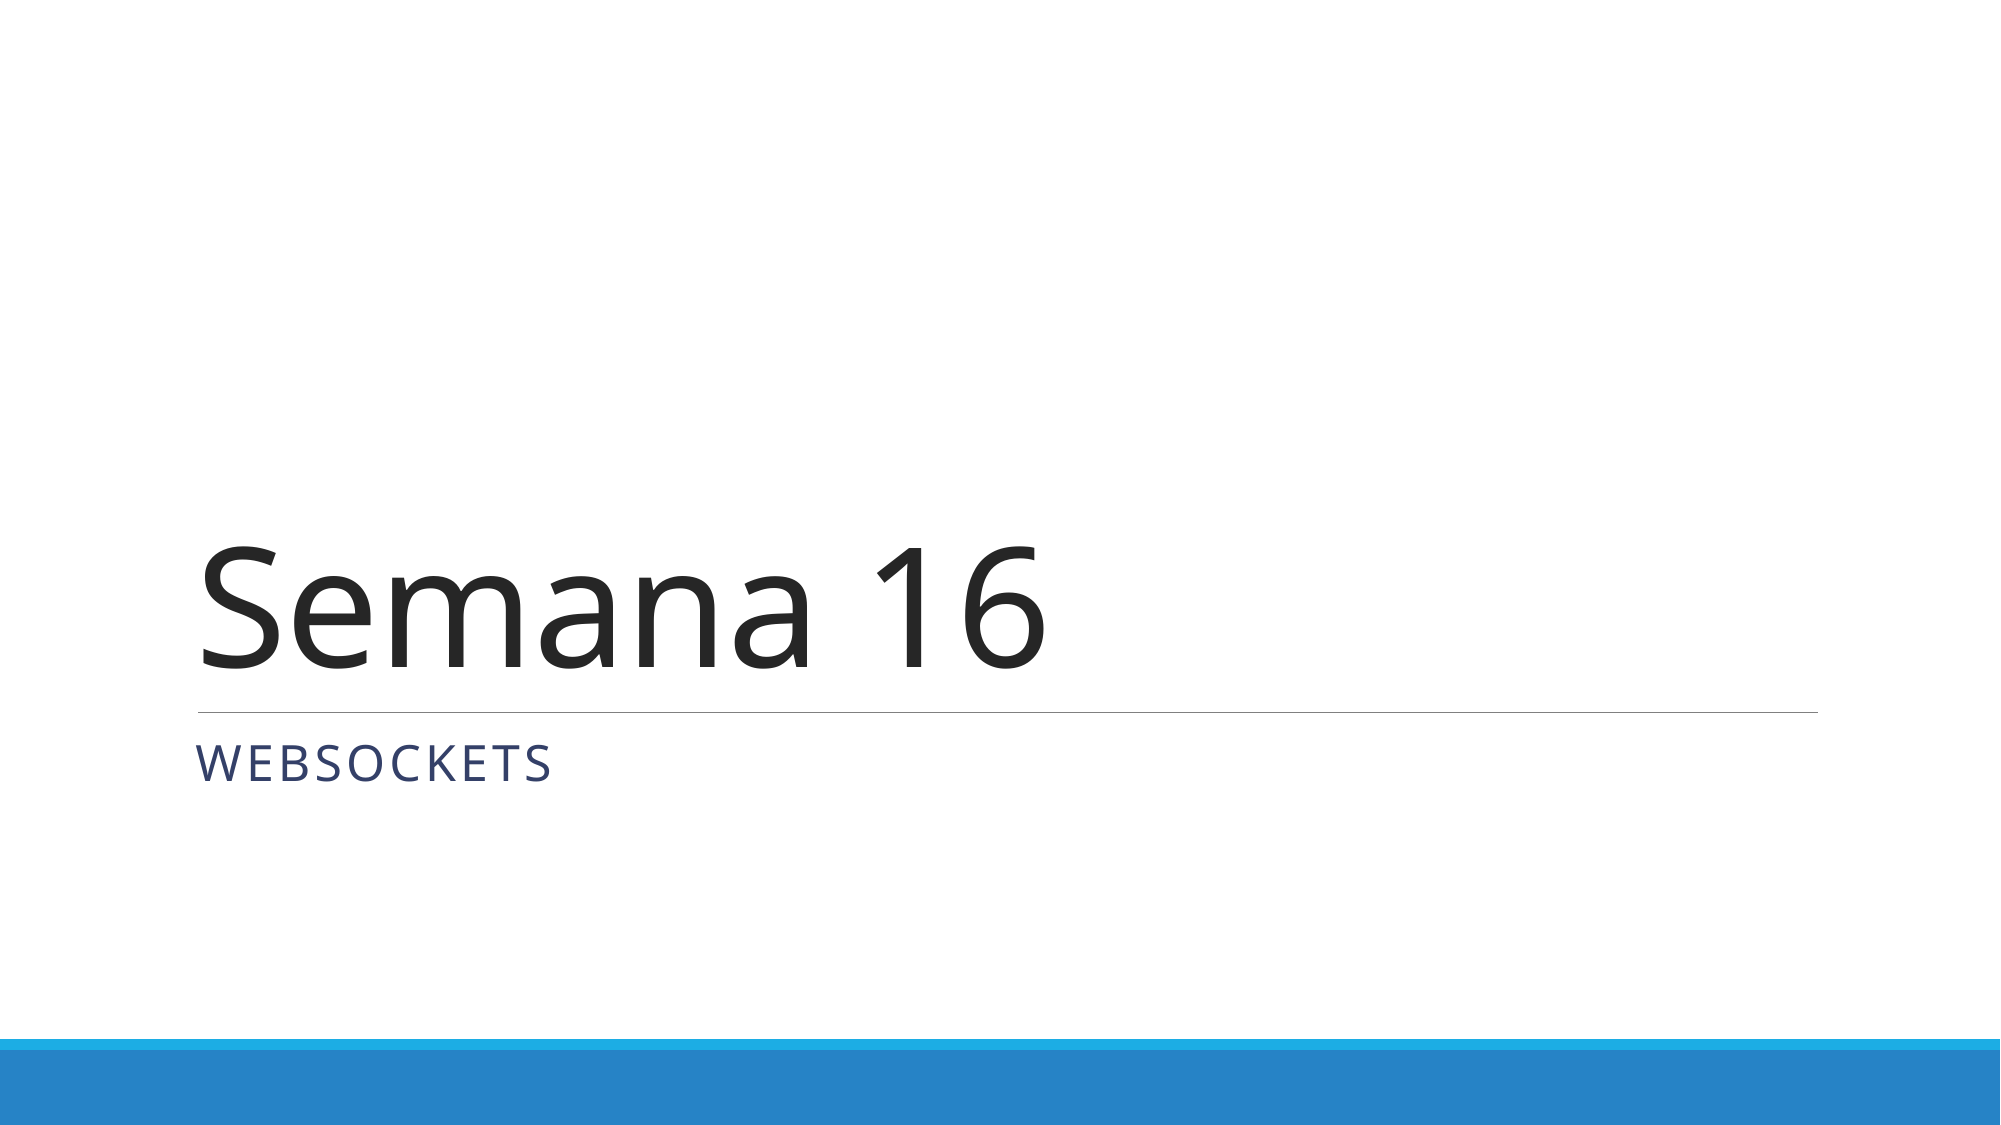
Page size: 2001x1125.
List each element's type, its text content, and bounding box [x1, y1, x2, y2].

title Semana 16 [180, 124, 1830, 710]
subtitle WEBSOCKETS [180, 730, 1831, 919]
